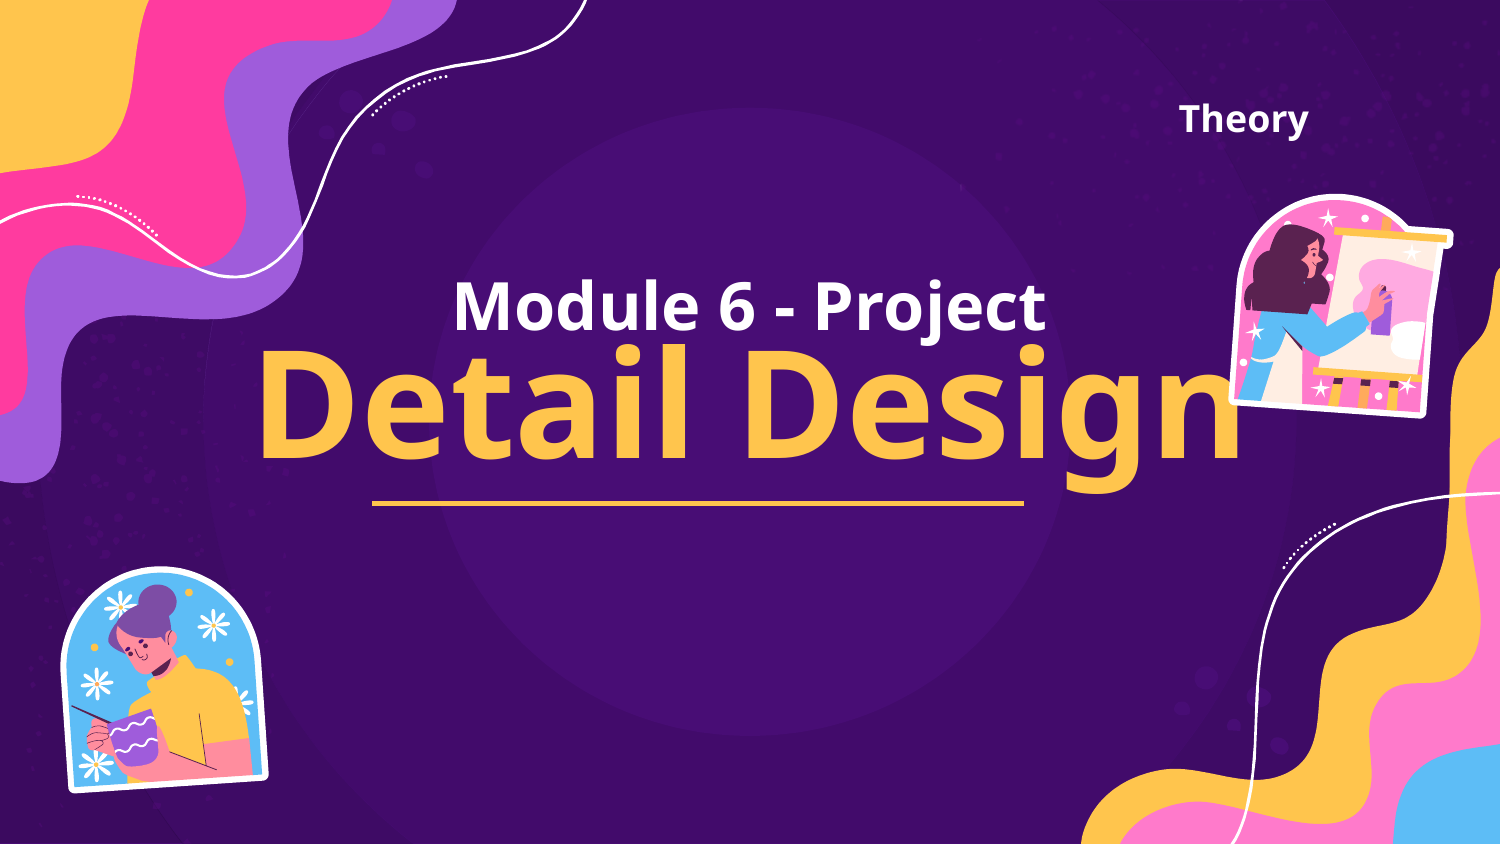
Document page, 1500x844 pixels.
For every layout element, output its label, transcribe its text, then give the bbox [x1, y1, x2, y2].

title Module 6 - Project Detail Design [138, 245, 1362, 521]
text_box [1235, 194, 1449, 414]
title Theory [1104, 91, 1383, 152]
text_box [60, 566, 263, 788]
